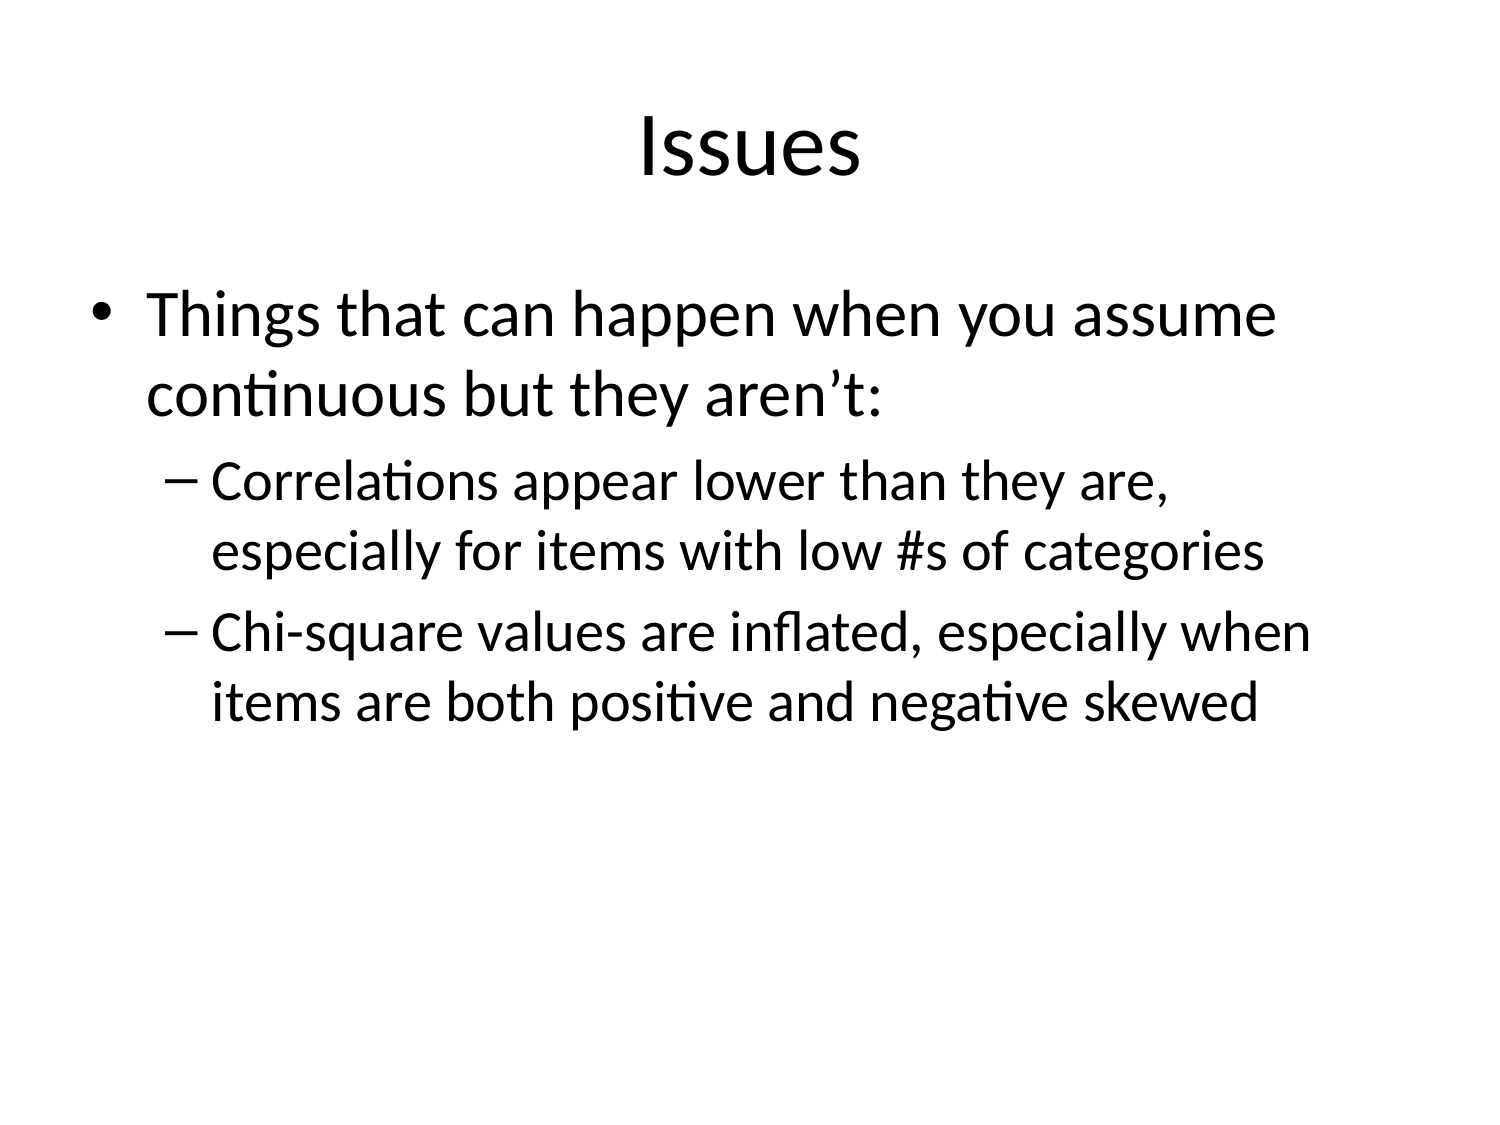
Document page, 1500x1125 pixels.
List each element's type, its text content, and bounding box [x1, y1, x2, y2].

list Things that can happen when you assume continuous but they aren’t: Correlations appear lower than they are, especially for items with low #s of categories Chi-square values are inflated, especially when items are both positive and negative skewed [75, 262, 1425, 1005]
title Issues [75, 45, 1425, 233]
